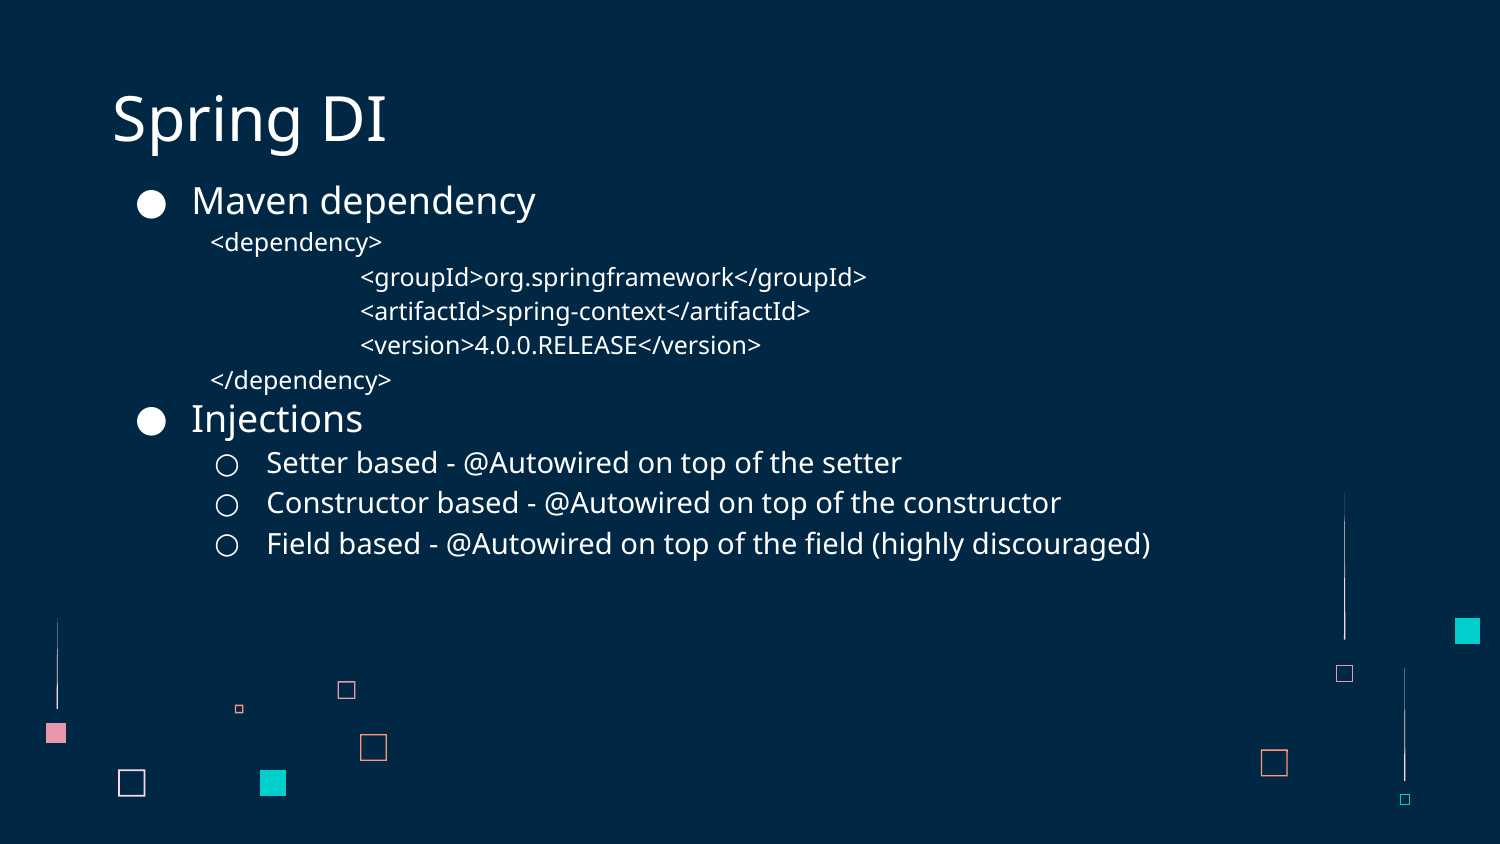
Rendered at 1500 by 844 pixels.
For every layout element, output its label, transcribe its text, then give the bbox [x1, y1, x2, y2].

list Maven dependency <dependency> <groupId>org.springframework</groupId> <artifactId>spring-context</artifactId> <version>4.0.0.RELEASE</version> </dependency> Injections Setter based - @Autowired on top of the setter Constructor based - @Autowired on top of the constructor Field based - @Autowired on top of the field (highly discouraged) [101, 162, 1378, 759]
title Spring DI [101, 67, 739, 163]
